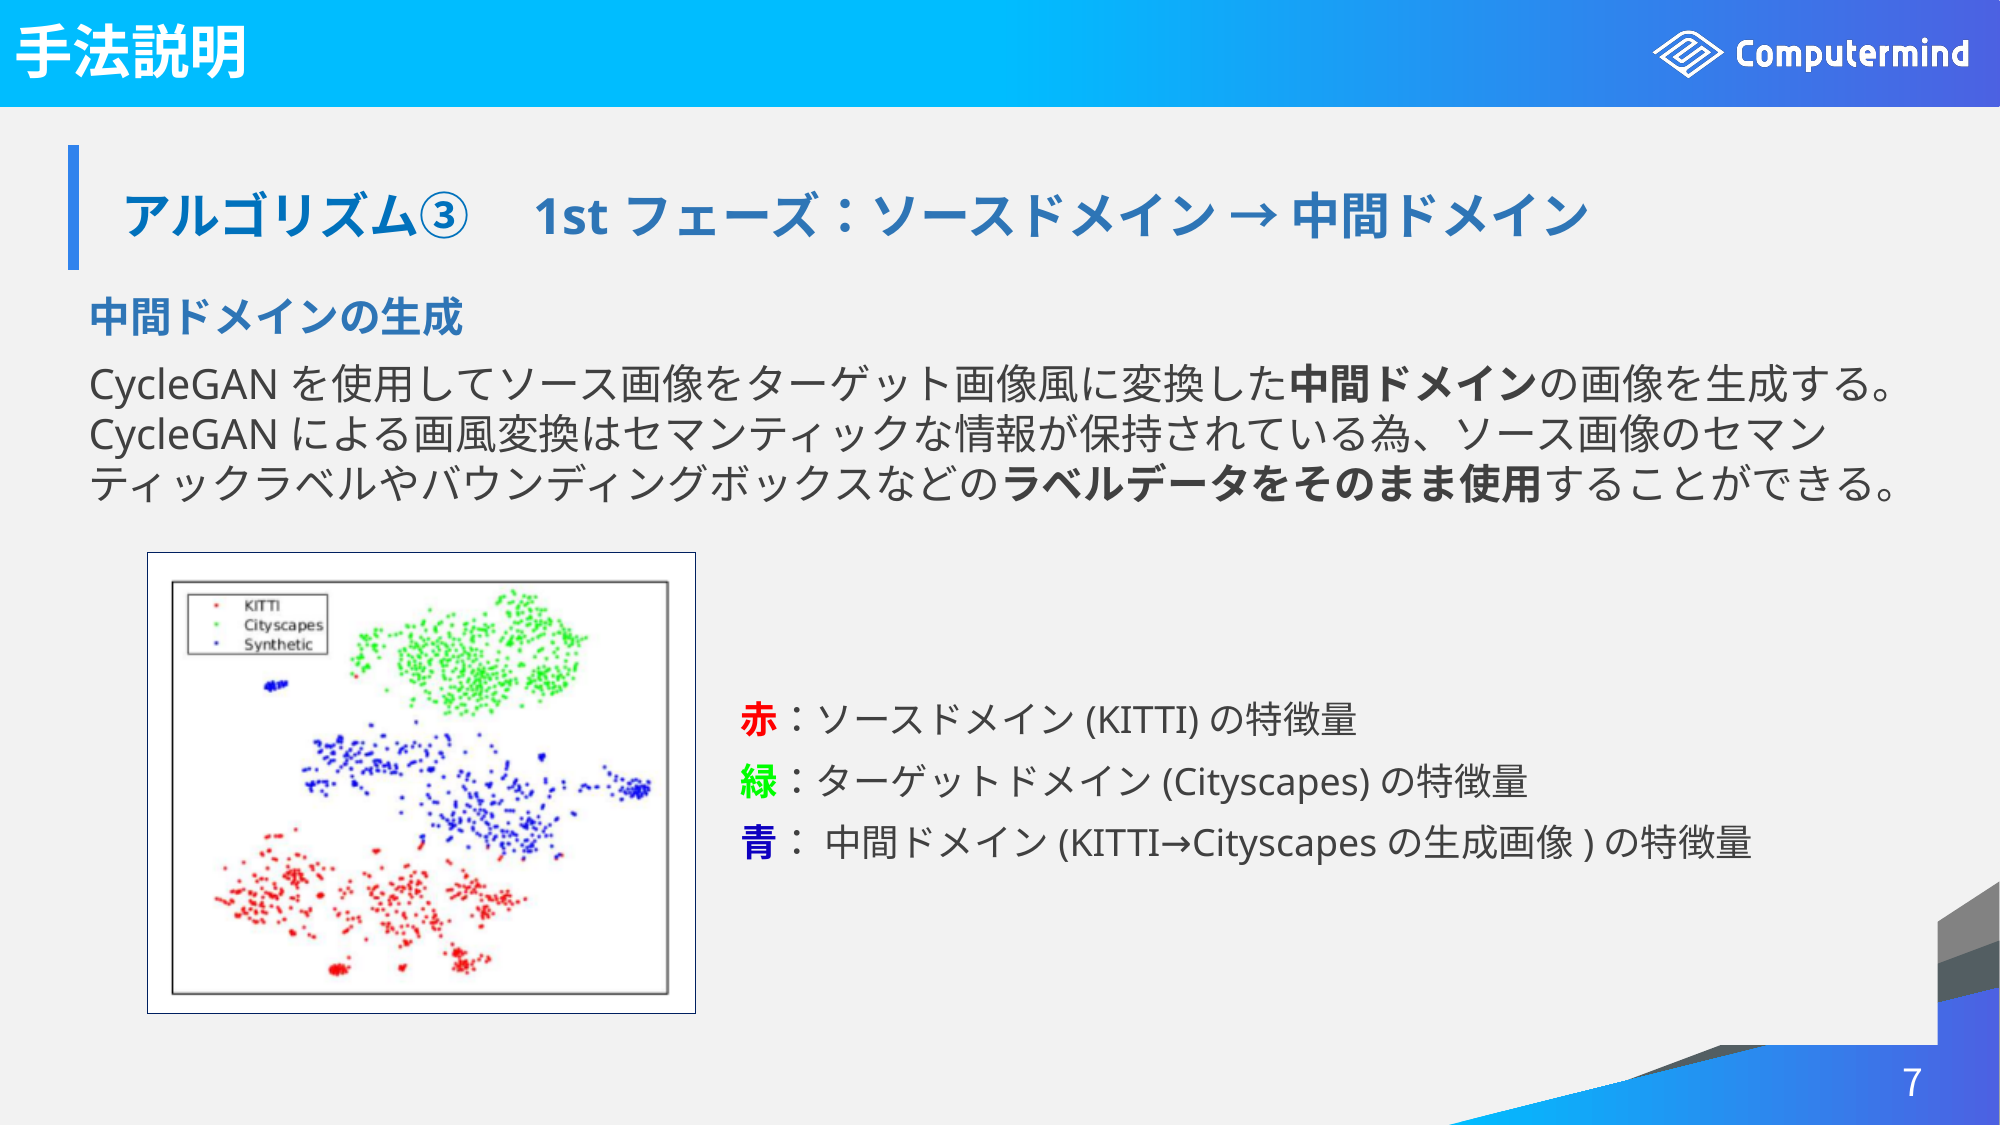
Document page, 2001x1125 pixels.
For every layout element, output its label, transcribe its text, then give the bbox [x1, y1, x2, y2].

table_header アルゴリズム③ 1stフェーズ：ソースドメイン → 中間ドメイン [79, 145, 1938, 270]
text_box 赤：ソースドメイン(KITTI)の特徴量 緑：ターゲットドメイン(Cityscapes)の特徴量 青： 中間ドメイン(KITTI→Cityscapesの生成画像)の特徴量 [726, 688, 1834, 887]
picture [147, 552, 696, 1014]
picture [1652, 26, 1970, 79]
text_box 中間ドメインの生成 CycleGANを使用してソース画像をターゲット画像風に変換した中間ドメインの画像を生成する。CycleGANによる画風変換はセマンティックな情報が保持されている為、ソース画像のセマンティックラベルやバウンディングボックスなどのラベルデータをそのまま使用することができる。 [73, 278, 1938, 1045]
title 手法説明 [0, 0, 1625, 102]
slide_number 7 [1471, 1051, 1938, 1092]
